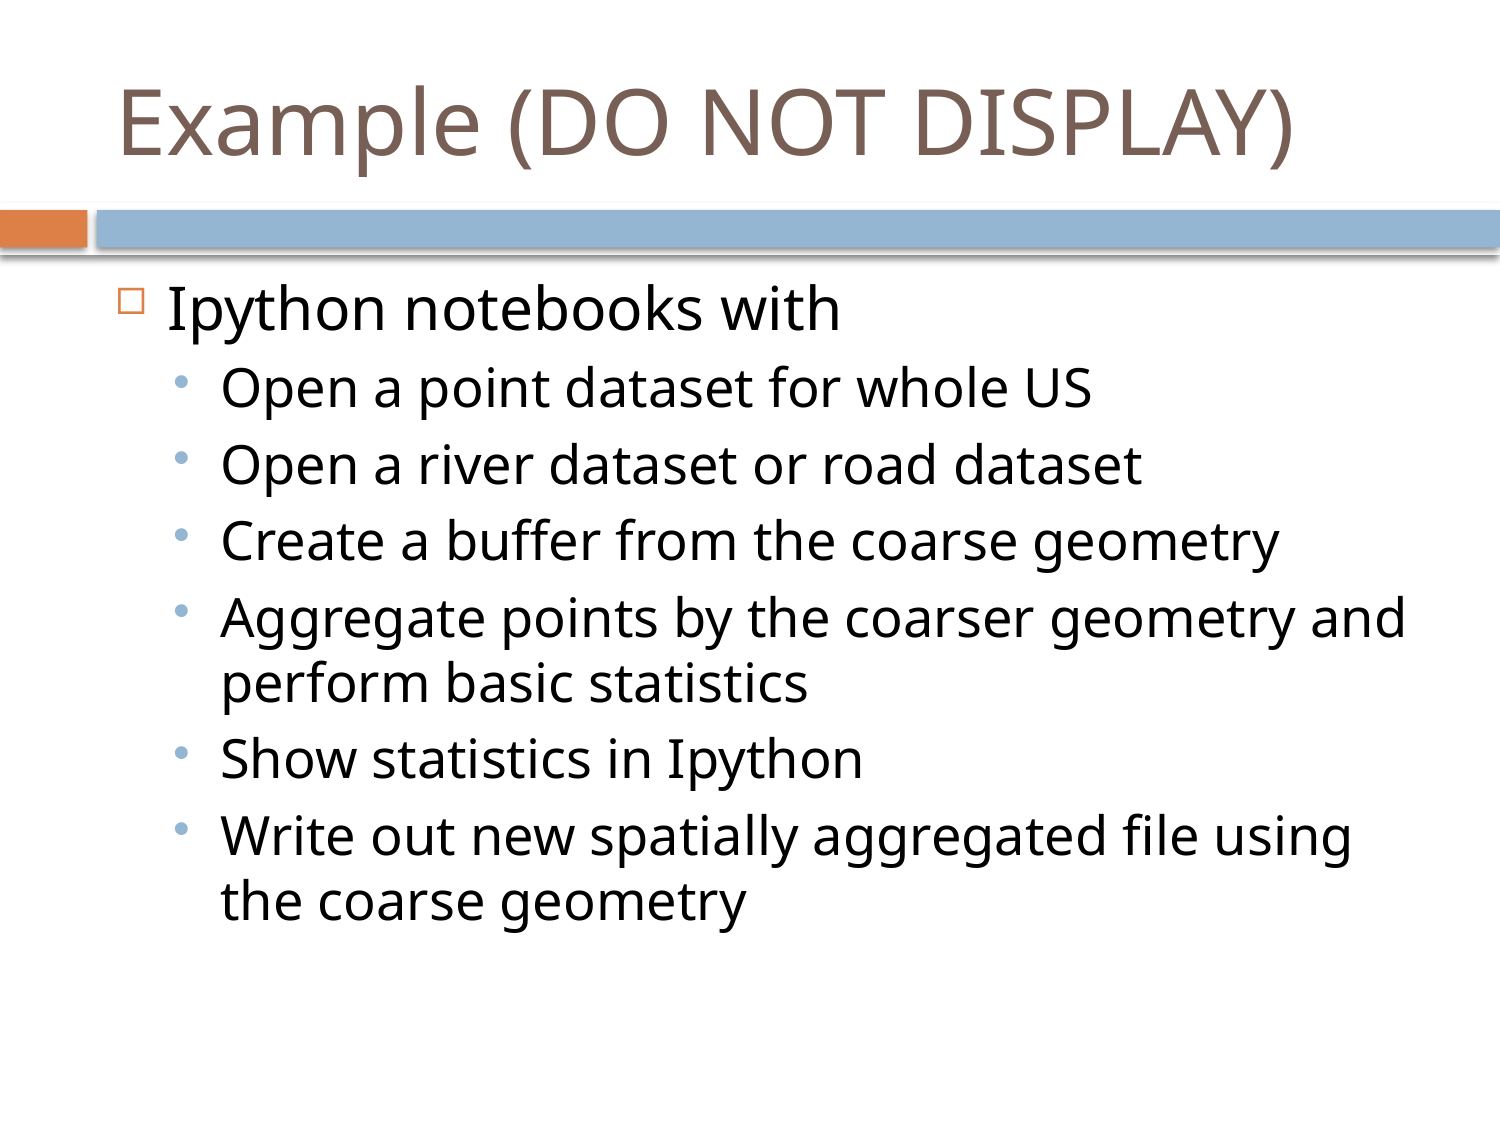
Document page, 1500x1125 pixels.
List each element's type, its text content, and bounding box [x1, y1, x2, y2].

list Ipython notebooks with Open a point dataset for whole US Open a river dataset or road dataset Create a buffer from the coarse geometry Aggregate points by the coarser geometry and perform basic statistics Show statistics in Ipython Write out new spatially aggregated file using the coarse geometry [100, 262, 1438, 1000]
title Example (DO NOT DISPLAY) [100, 37, 1438, 200]
